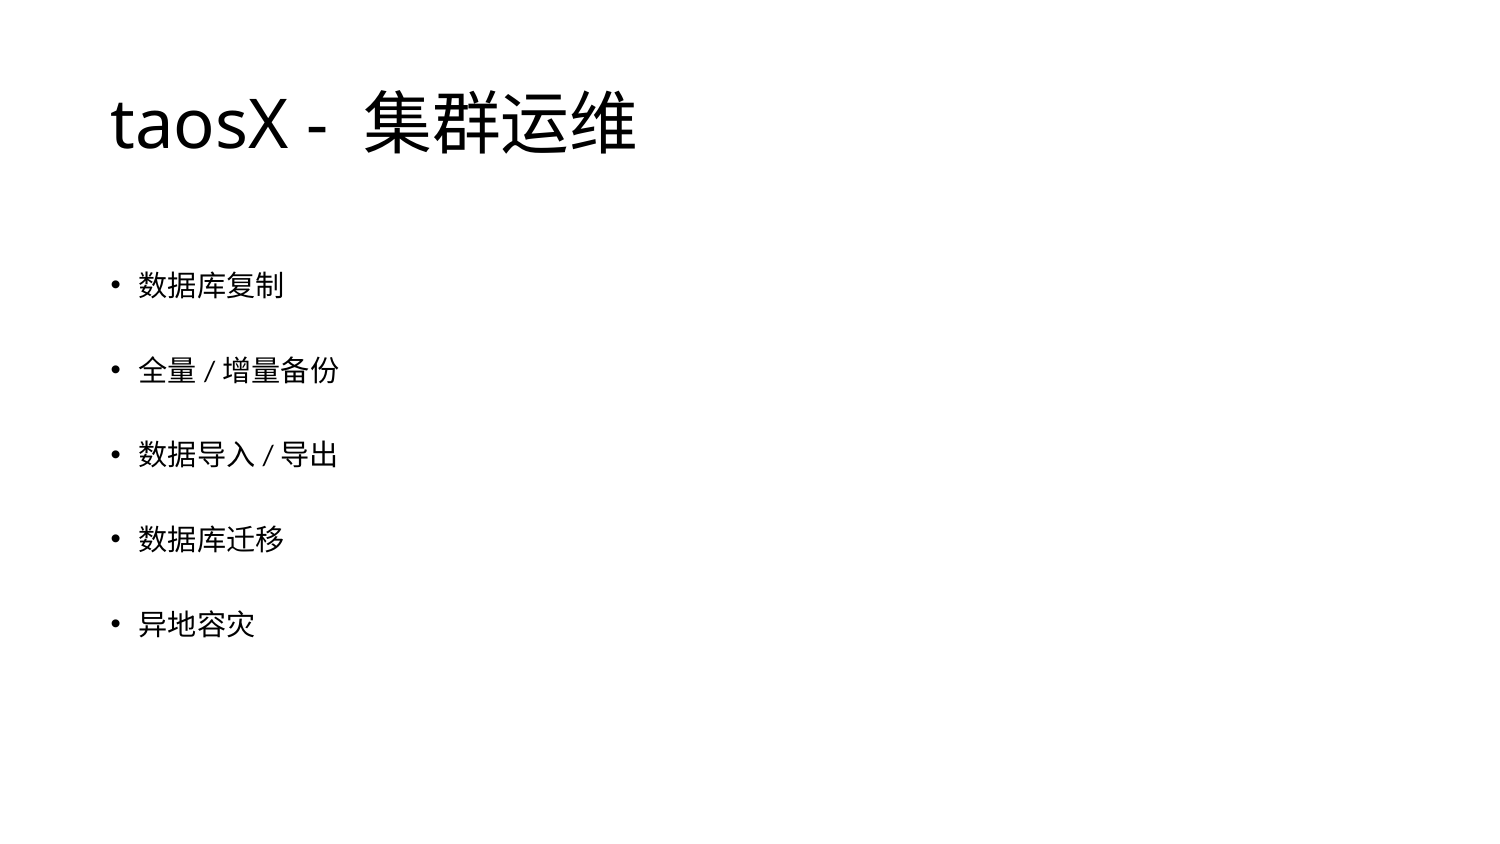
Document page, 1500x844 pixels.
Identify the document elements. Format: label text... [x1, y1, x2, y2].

title taosX - 集群运维 [102, 44, 1398, 209]
list 数据库复制 全量/增量备份 数据导入/导出 数据库迁移 异地容灾 [102, 224, 1398, 761]
